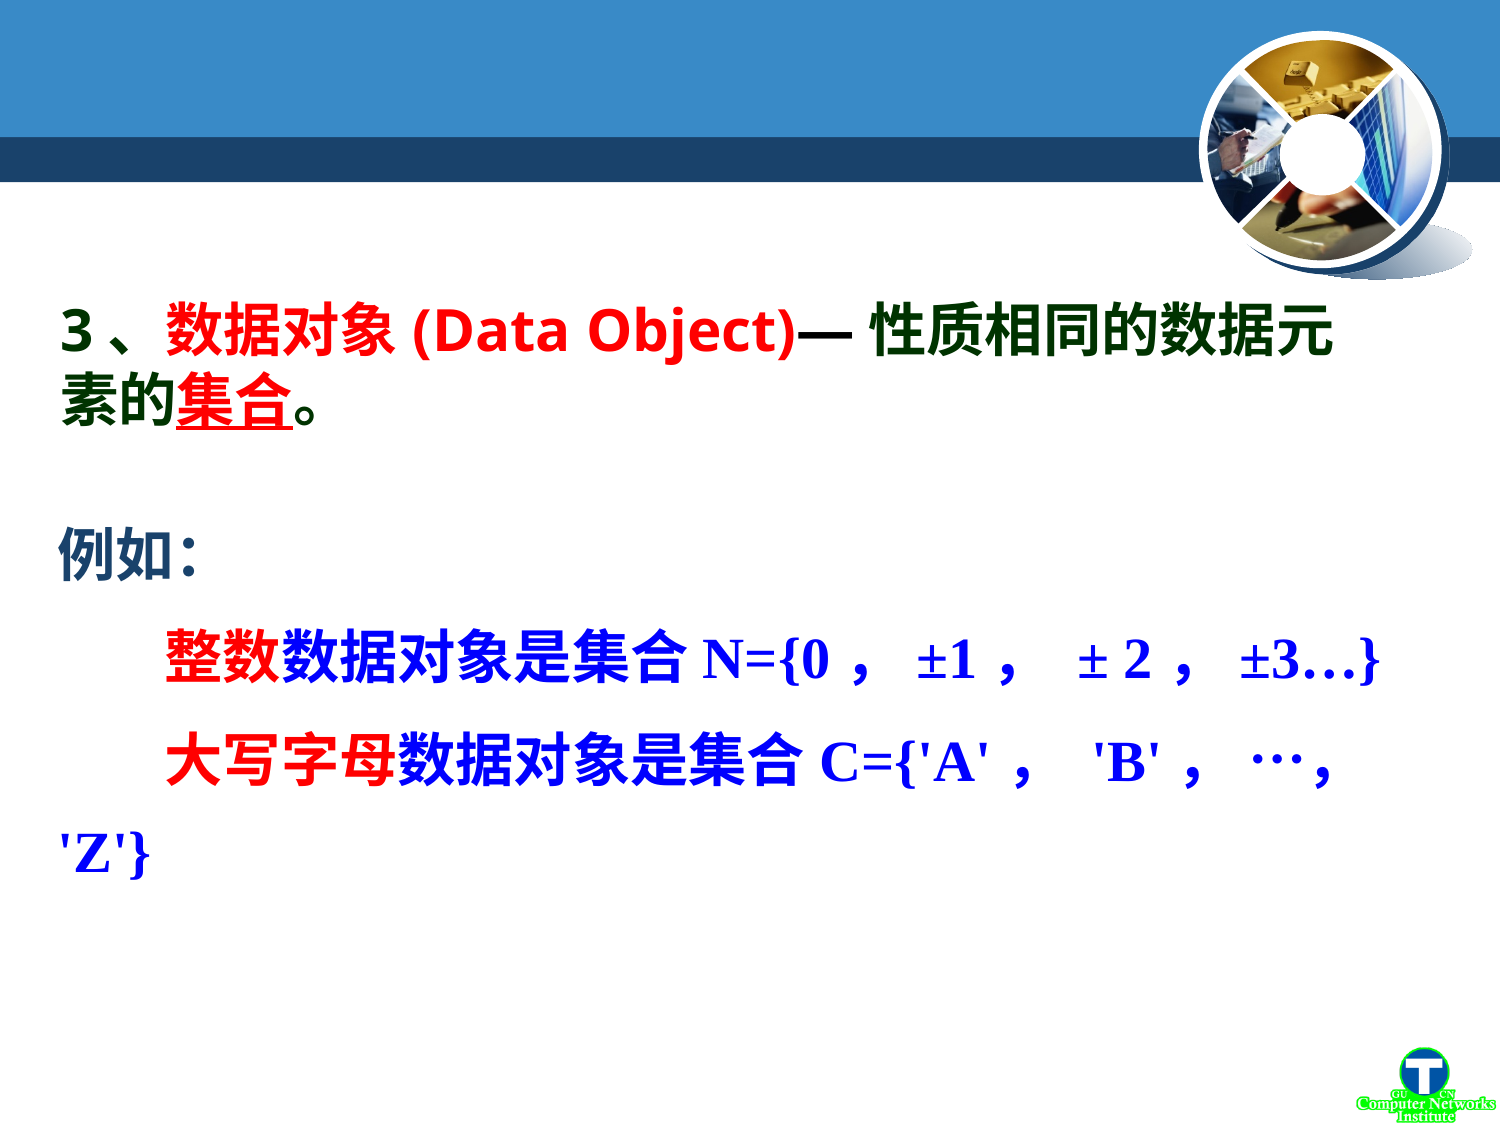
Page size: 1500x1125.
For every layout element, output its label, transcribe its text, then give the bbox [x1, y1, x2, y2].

picture [1207, 74, 1292, 224]
picture [1242, 181, 1396, 261]
text_box 3、数据对象(Data Object)—性质相同的数据元素的集合。 [45, 285, 1382, 441]
picture [1244, 40, 1394, 122]
picture [1349, 73, 1433, 227]
picture [1354, 1045, 1497, 1125]
text_box 例如： 整数数据对象是集合N={0，±1， ± 2，±3…} 大写字母数据对象是集合C={'A'， 'B'， …， 'Z'} [42, 489, 1450, 892]
